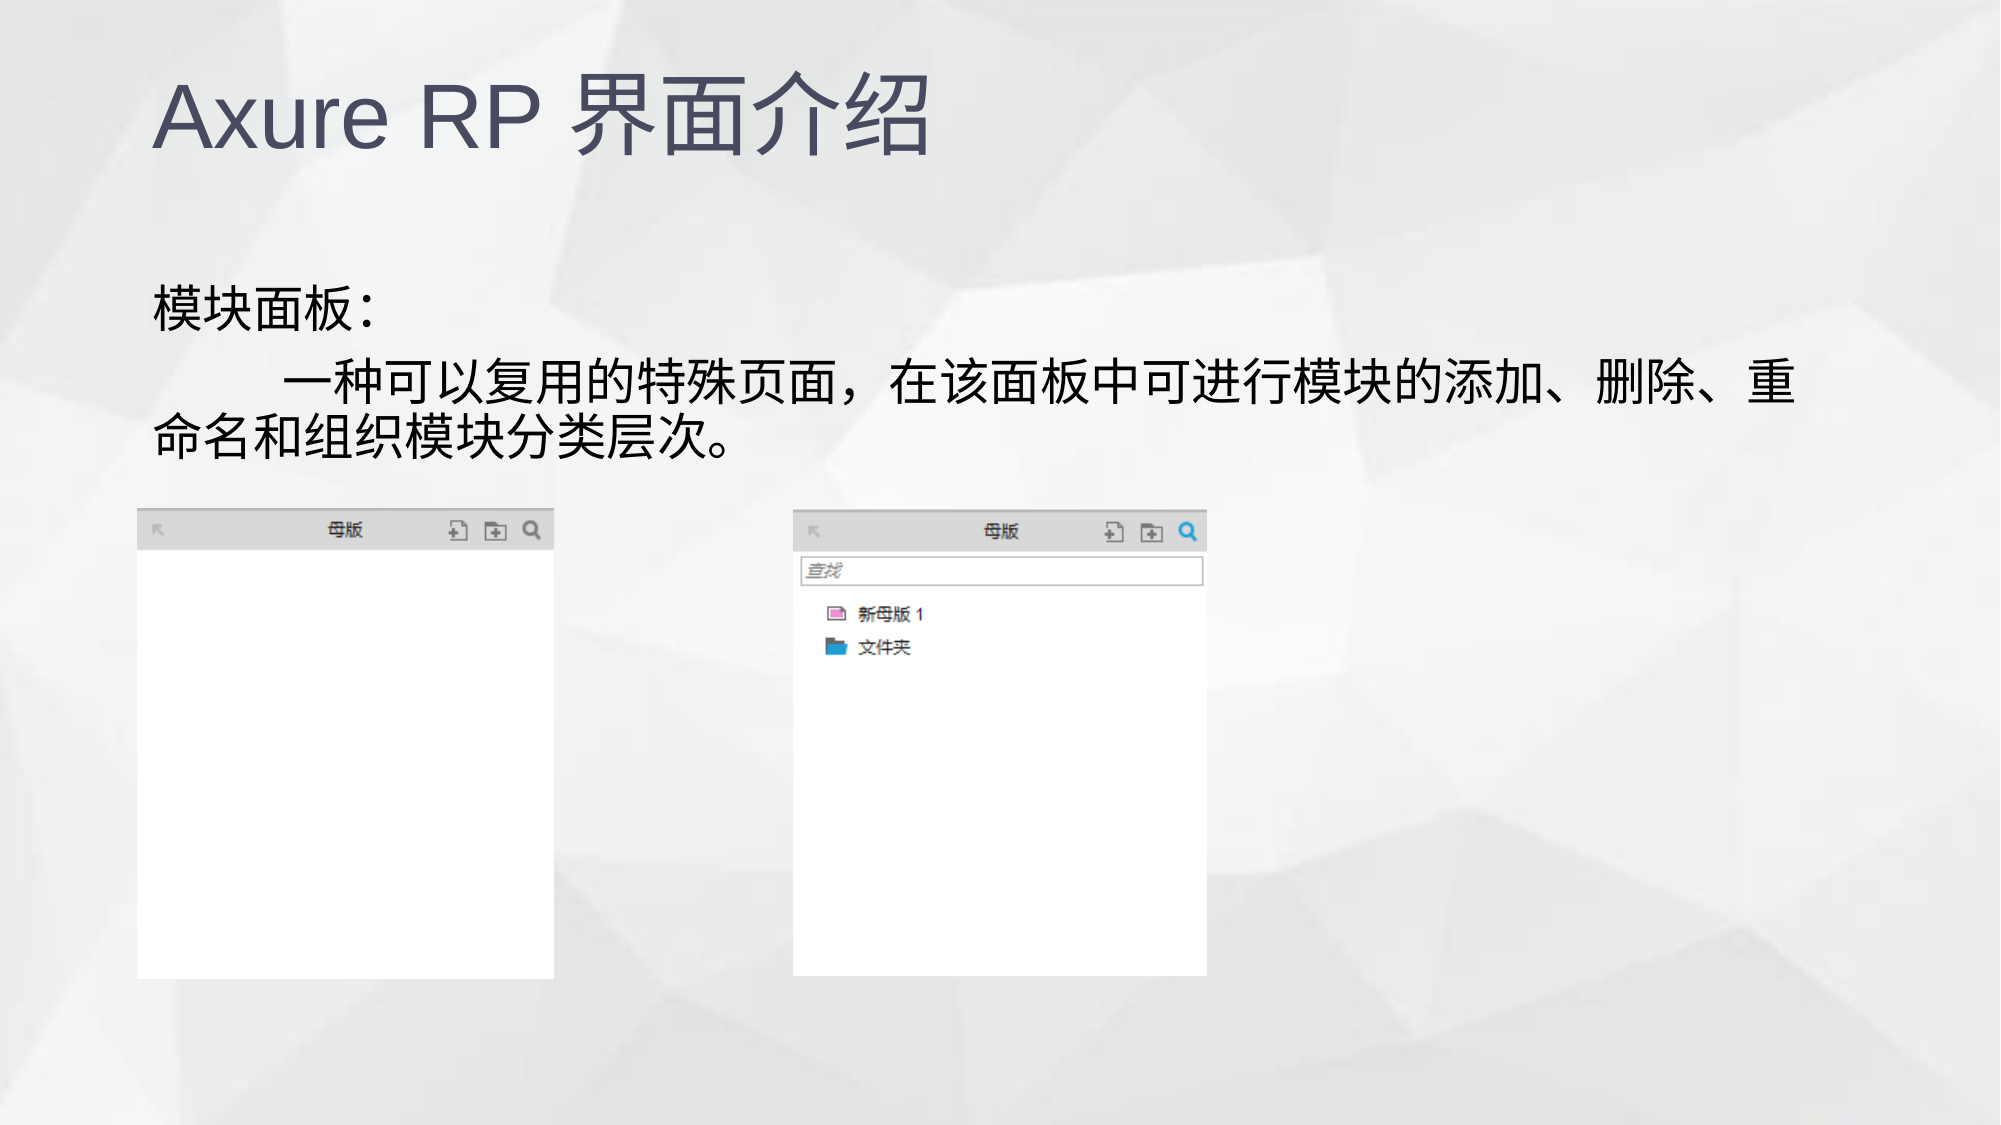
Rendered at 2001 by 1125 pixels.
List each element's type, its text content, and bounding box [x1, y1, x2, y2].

picture [0, 0, 2001, 1125]
text_box 模块面板： 一种可以复用的特殊页面，在该面板中可进行模块的添加、删除、重命名和组织模块分类层次。 [137, 276, 1835, 475]
text_box Axure RP界面介绍 [137, 59, 1863, 277]
